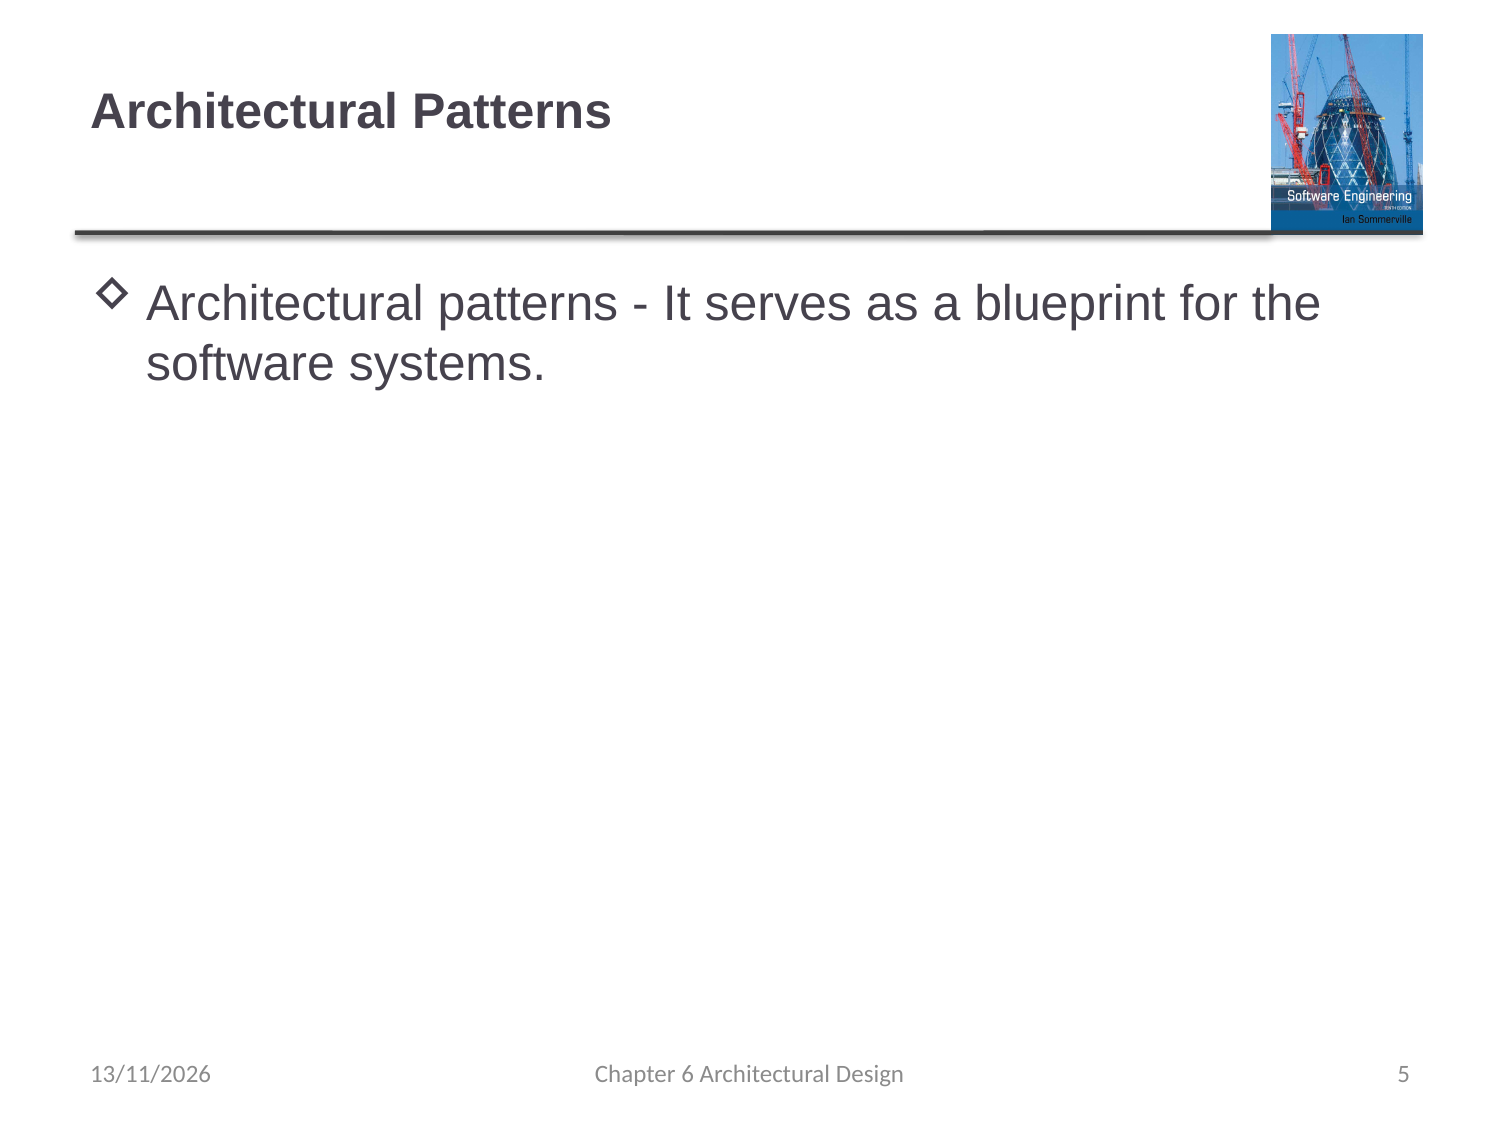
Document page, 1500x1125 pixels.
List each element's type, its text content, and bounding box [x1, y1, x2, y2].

slide_number 5 [1074, 1042, 1425, 1103]
list Architectural patterns - It serves as a blueprint for the software systems. [75, 262, 1425, 1005]
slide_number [75, 1042, 425, 1103]
footer Chapter 6 Architectural Design [512, 1042, 988, 1103]
picture [1271, 34, 1423, 230]
title Architectural Patterns [74, 44, 1272, 233]
